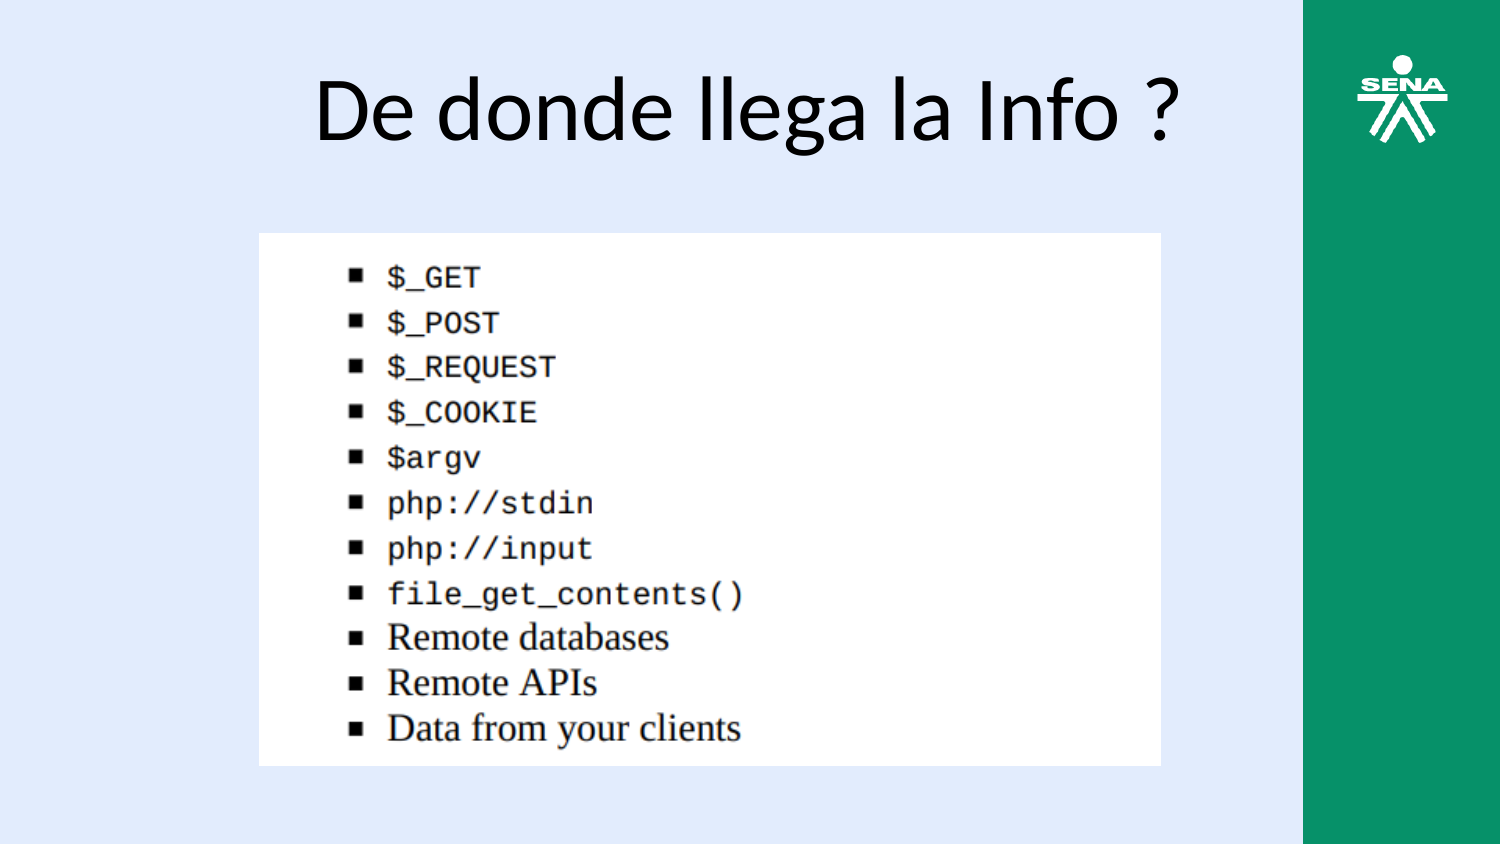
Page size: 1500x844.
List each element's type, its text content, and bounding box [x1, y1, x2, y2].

title De donde llega la Info ? [75, 33, 1425, 175]
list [258, 233, 1161, 766]
picture [0, 0, 1500, 844]
